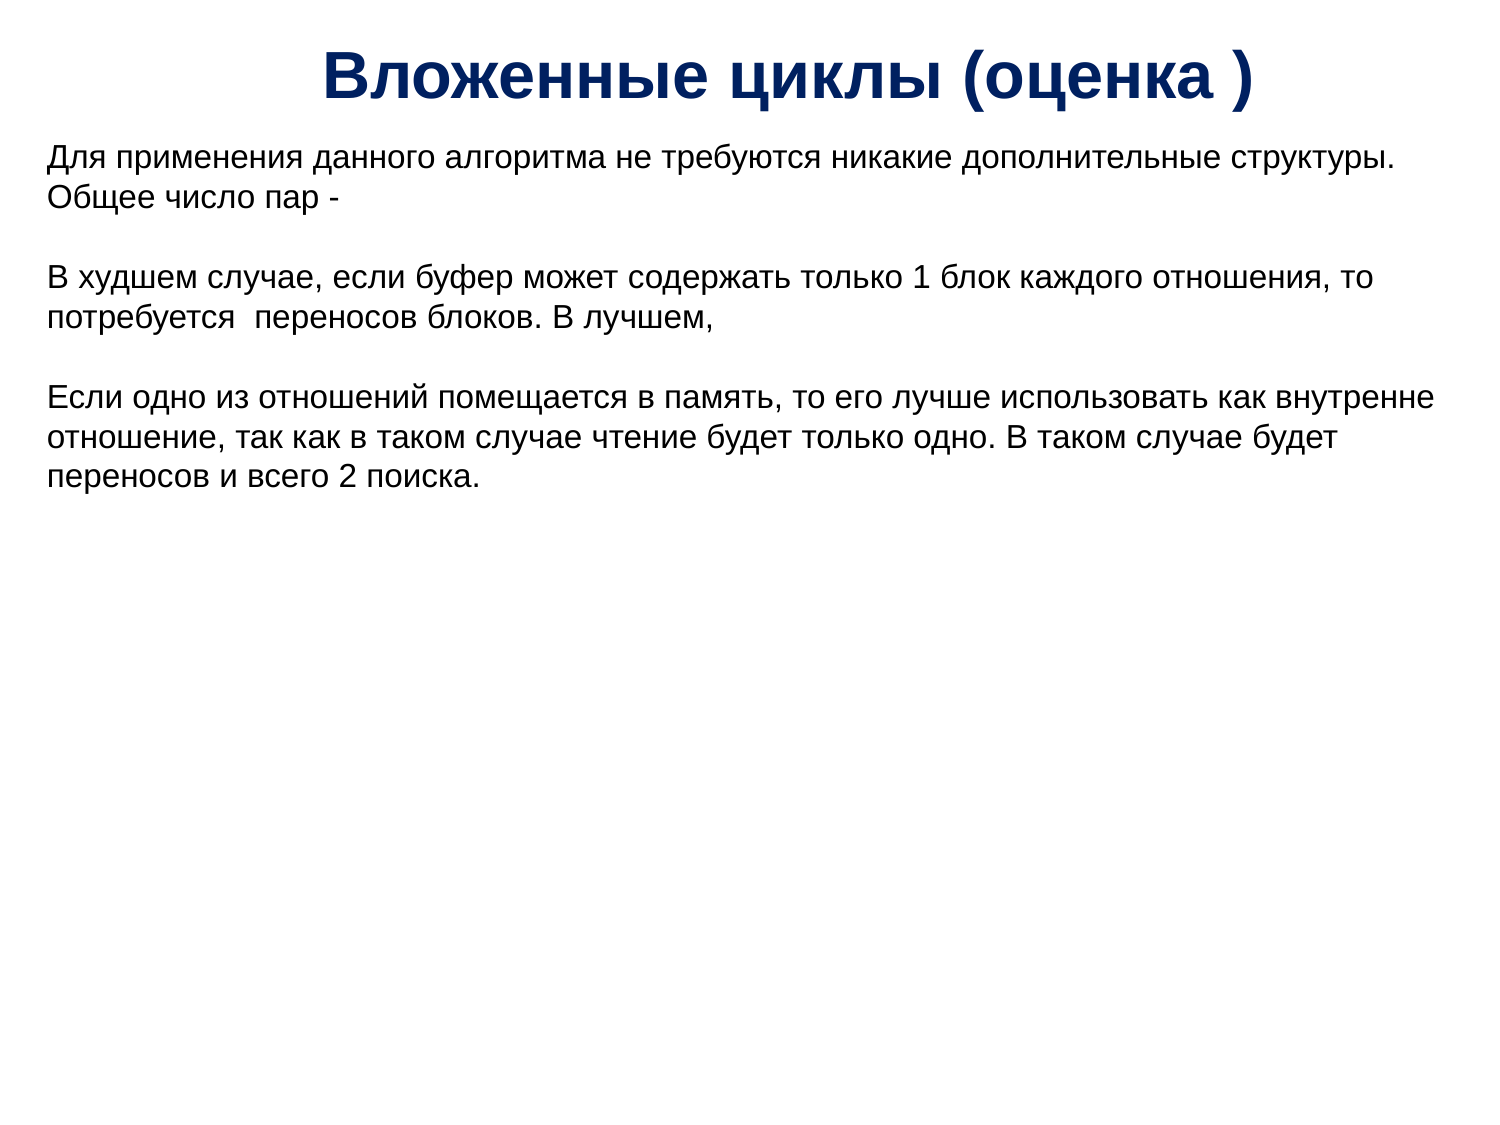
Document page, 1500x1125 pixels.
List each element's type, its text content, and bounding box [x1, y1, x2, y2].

title Вложенные циклы (оценка ) [125, 18, 1452, 120]
